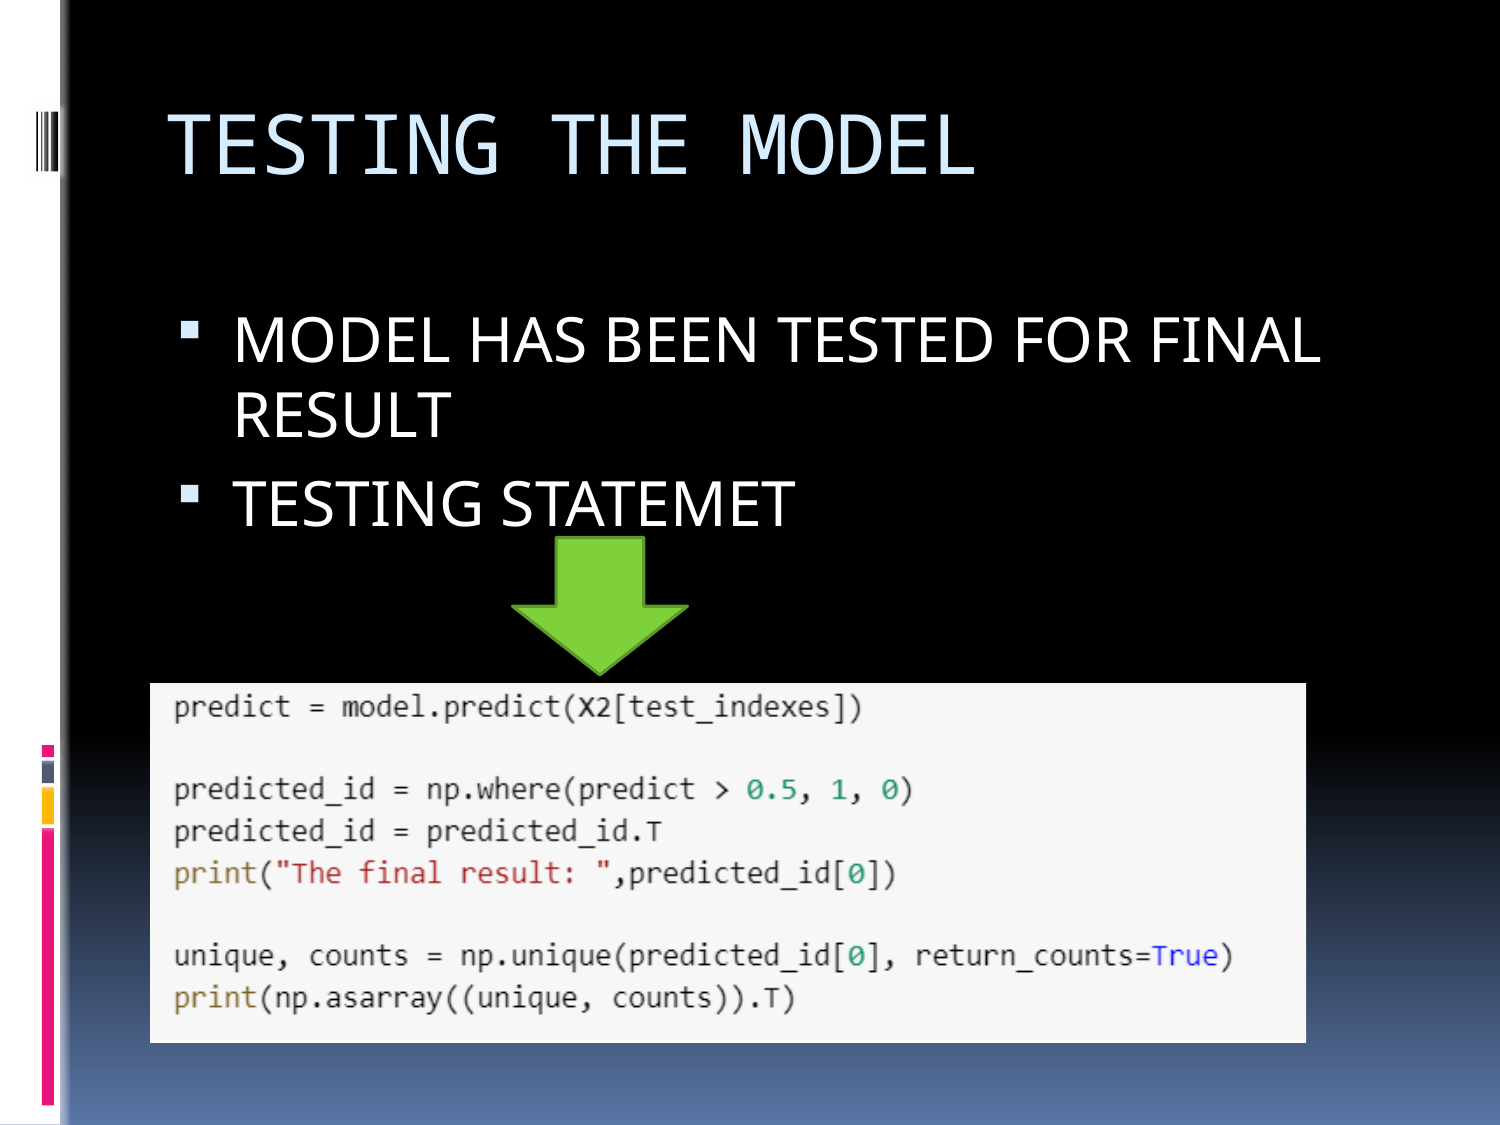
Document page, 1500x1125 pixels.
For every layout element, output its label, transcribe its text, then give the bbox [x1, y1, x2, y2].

text_box [511, 535, 689, 676]
picture [149, 683, 1307, 1043]
title TESTING THE MODEL [150, 83, 1425, 234]
list MODEL HAS BEEN TESTED FOR FINAL RESULT TESTING STATEMET [150, 292, 1425, 1043]
